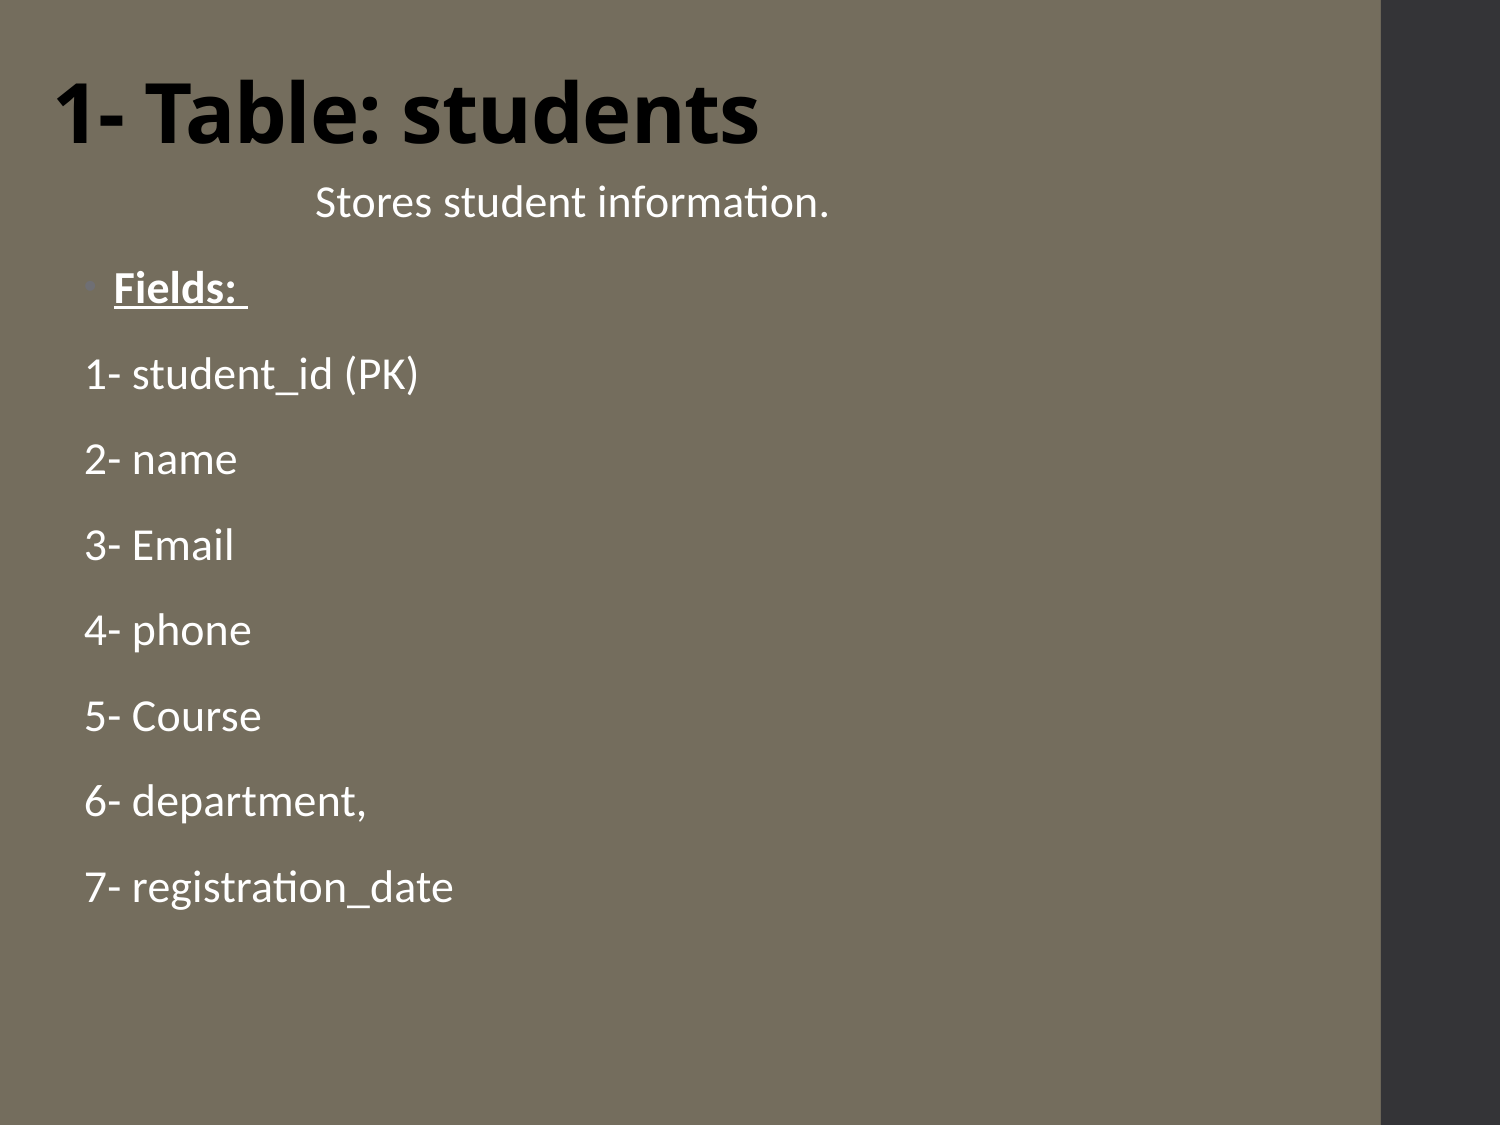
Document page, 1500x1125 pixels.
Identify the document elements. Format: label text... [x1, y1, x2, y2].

list Stores student information. Fields: 1- student_id (PK) 2- name 3- Email 4- phone 5- Course 6- department, 7- registration_date [68, 168, 1078, 828]
title 1- Table: students [37, 0, 1230, 169]
